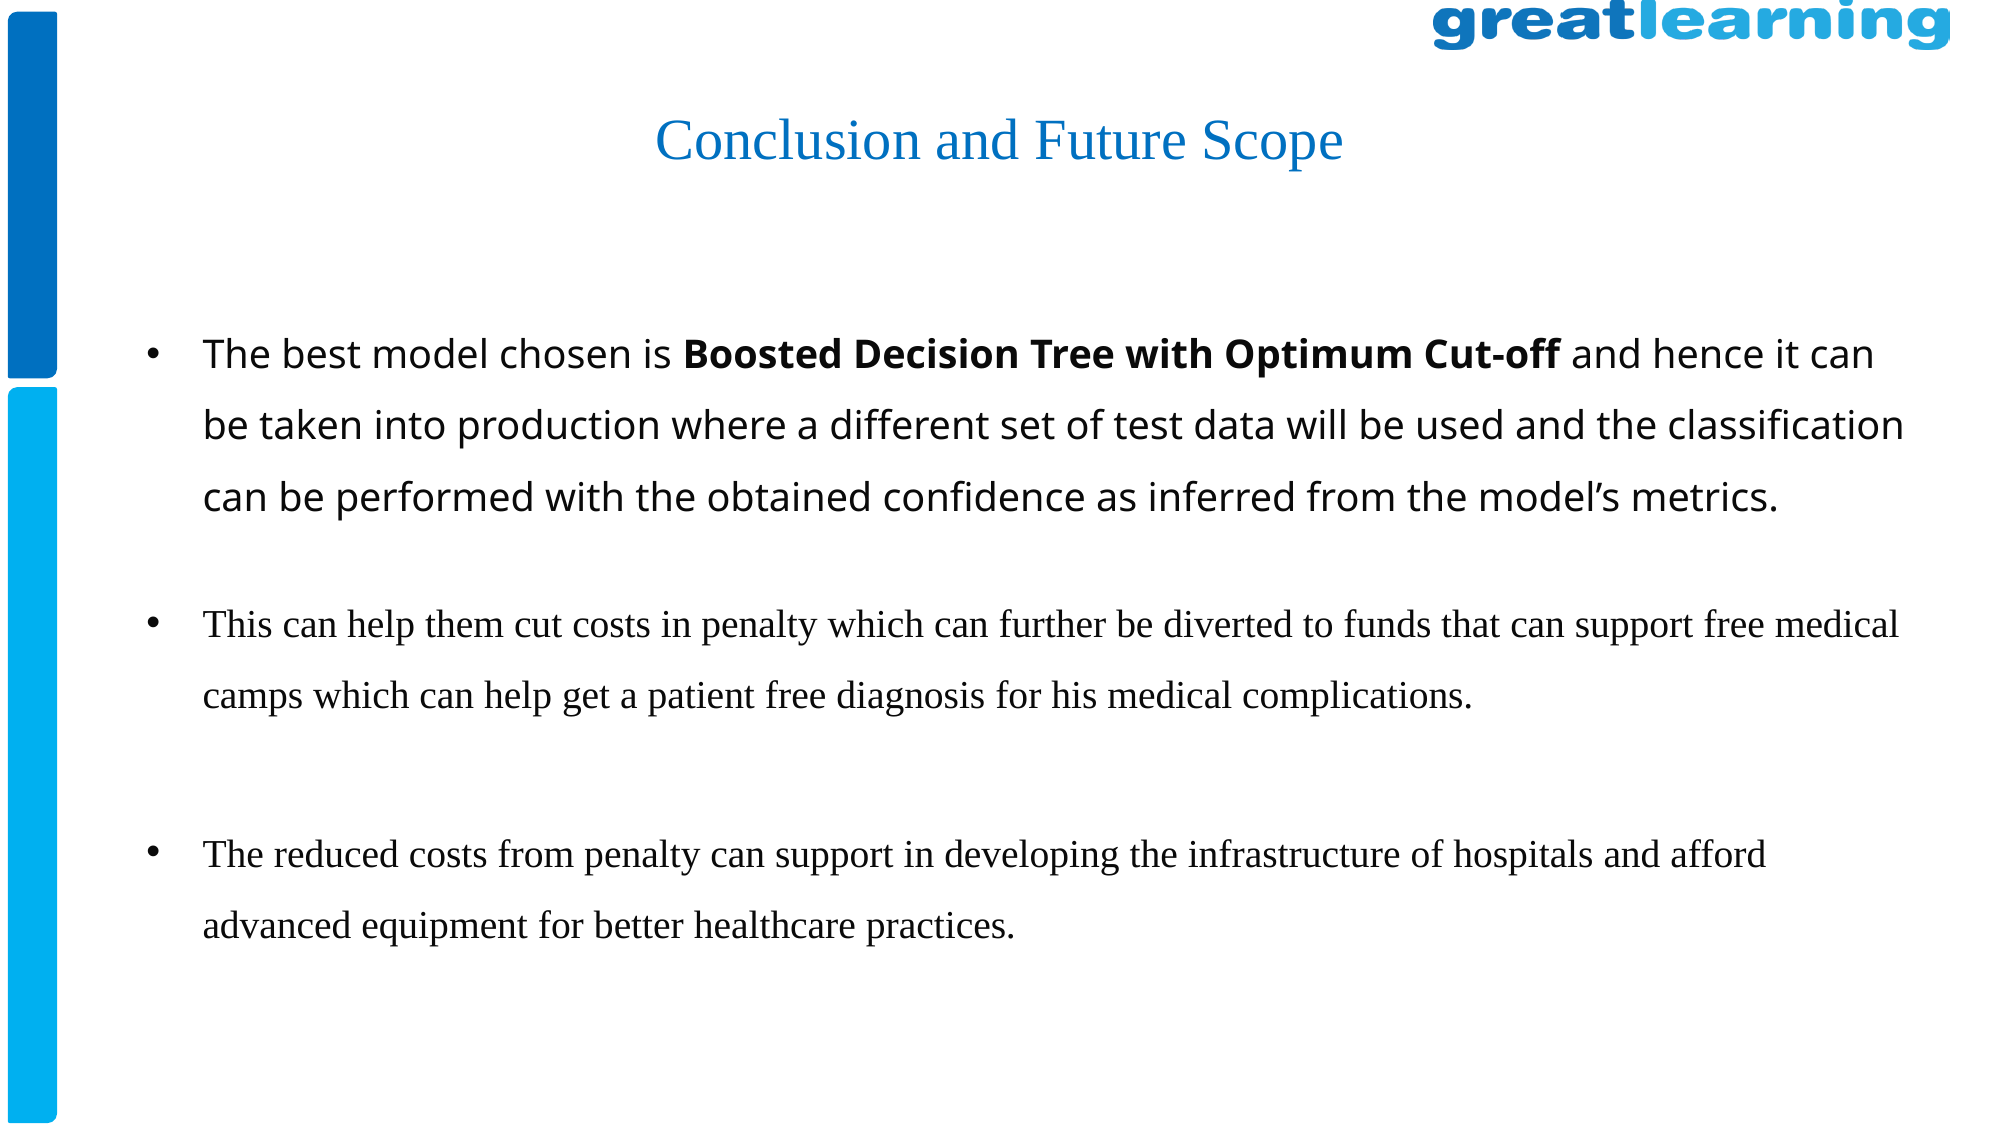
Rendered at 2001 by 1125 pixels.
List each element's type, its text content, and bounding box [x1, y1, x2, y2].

list The best model chosen is Boosted Decision Tree with Optimum Cut-off and hence it can be taken into production where a different set of test data will be used and the classification can be performed with the obtained confidence as inferred from the model’s metrics. This can help them cut costs in penalty which can further be diverted to funds that can support free medical camps which can help get a patient free diagnosis for his medical complications. The reduced costs from penalty can support in developing the infrastructure of hospitals and afford advanced equipment for better healthcare practices. [131, 297, 1932, 1050]
picture [1433, 0, 1950, 50]
title Conclusion and Future Scope [99, 42, 1900, 231]
